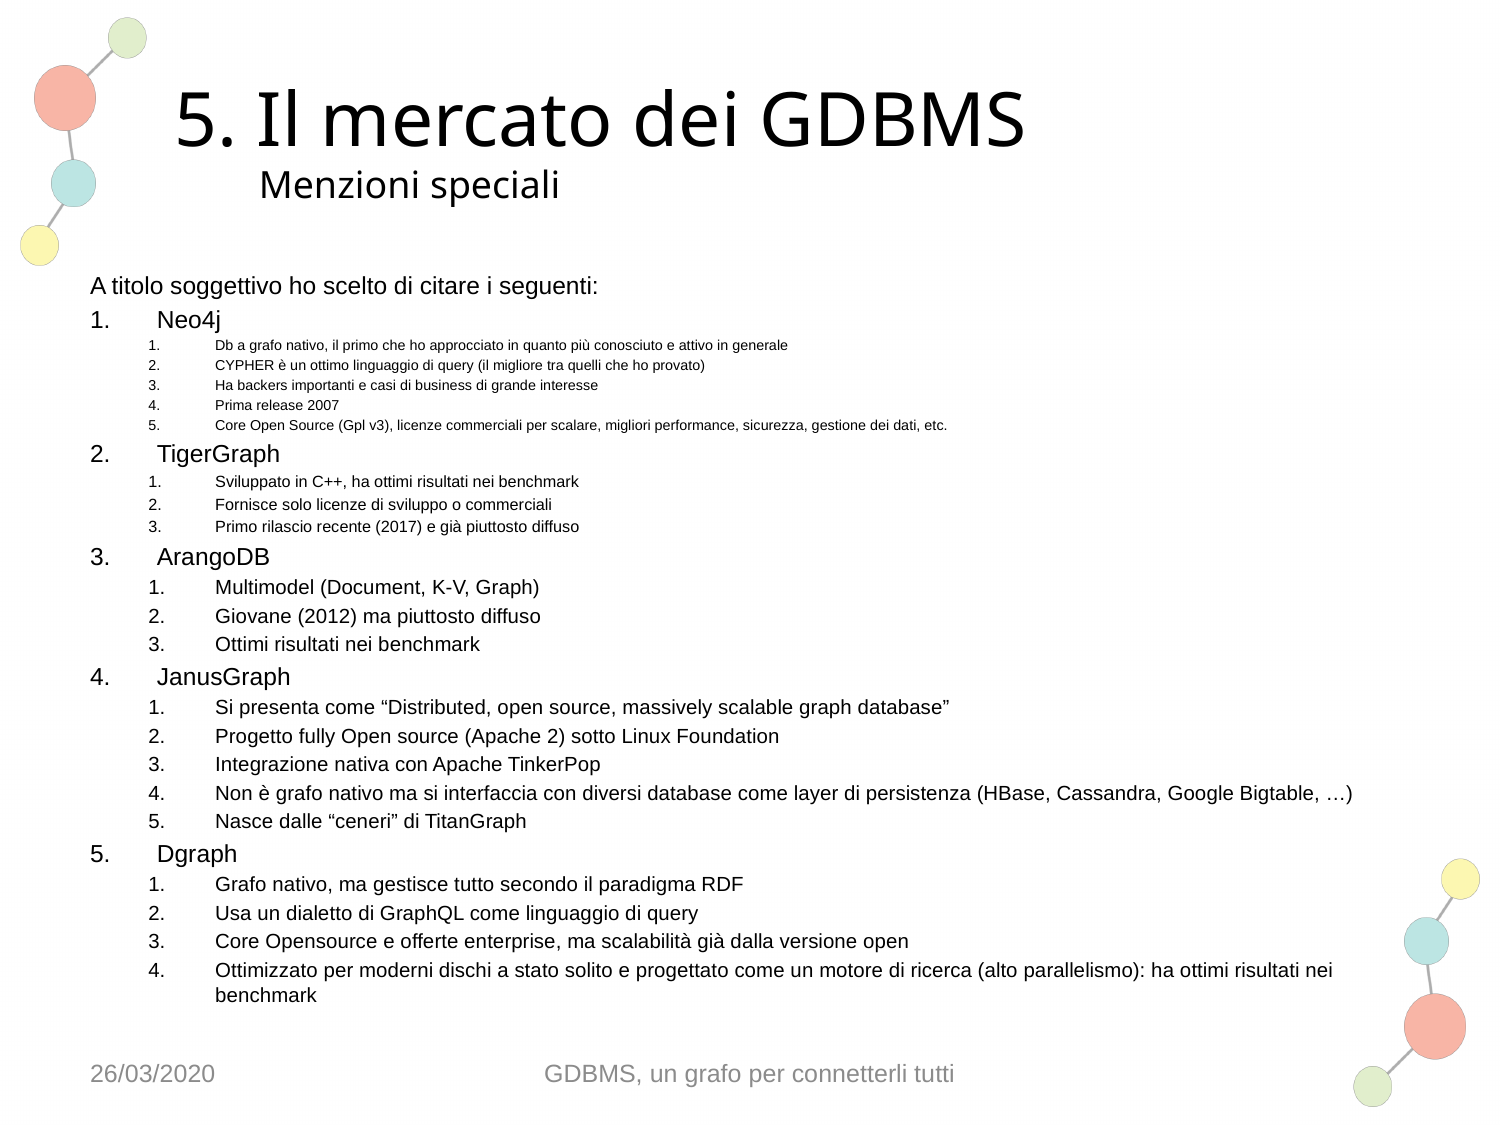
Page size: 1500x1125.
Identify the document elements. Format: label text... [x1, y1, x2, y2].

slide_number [75, 1042, 425, 1103]
list A titolo soggettivo ho scelto di citare i seguenti: Neo4j Db a grafo nativo, il primo che ho approcciato in quanto più conosciuto e attivo in generale CYPHER è un ottimo linguaggio di query (il migliore tra quelli che ho provato) Ha backers importanti e casi di business di grande interesse Prima release 2007 Core Open Source (Gpl v3), licenze commerciali per scalare, migliori performance, sicurezza, gestione dei dati, etc. TigerGraph Sviluppato in C++, ha ottimi risultati nei benchmark Fornisce solo licenze di sviluppo o commerciali Primo rilascio recente (2017) e già piuttosto diffuso ArangoDB Multimodel (Document, K-V, Graph) Giovane (2012) ma piuttosto diffuso Ottimi risultati nei benchmark JanusGraph Si presenta come “Distributed, open source, massively scalable graph database” Progetto fully Open source (Apache 2) sotto Linux Foundation Integrazione nativa con Apache TinkerPop Non è grafo nativo ma si interfaccia con diversi database come layer di persistenza (HBase, Cassandra, Google Bigtable, …) Nasce dalle “ceneri” di TitanGraph Dgraph Grafo nativo, ma gestisce tutto secondo il paradigma RDF Usa un dialetto di GraphQL come linguaggio di query Core Opensource e offerte enterprise, ma scalabilità già dalla versione open Ottimizzato per moderni dischi a stato solito e progettato come un motore di ricerca (alto parallelismo): ha ottimi risultati nei benchmark [75, 262, 1425, 1024]
title 5. Il mercato dei GDBMS Menzioni speciali [159, 45, 1353, 233]
footer GDBMS, un grafo per connetterli tutti [512, 1042, 988, 1103]
